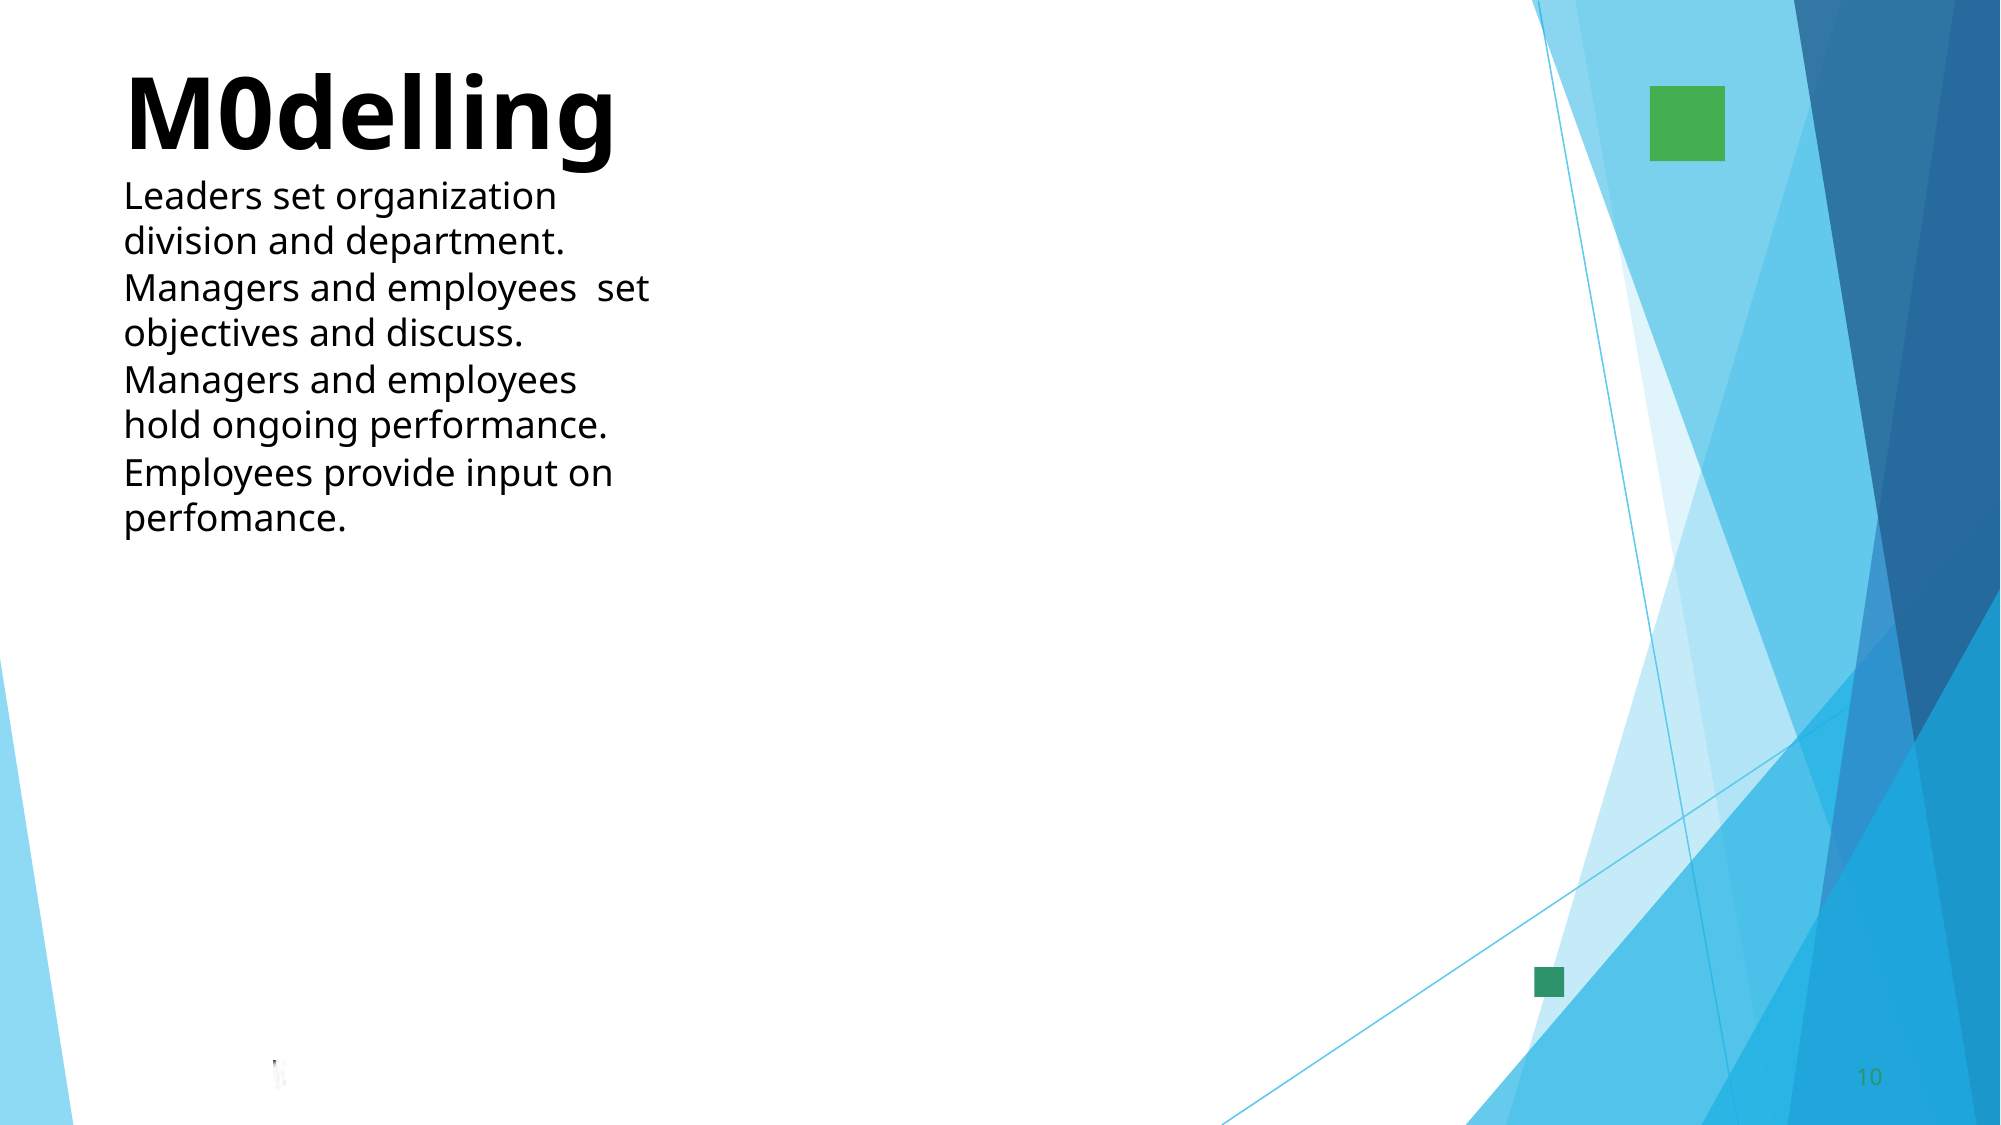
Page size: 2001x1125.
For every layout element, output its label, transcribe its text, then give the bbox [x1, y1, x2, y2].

text_box [1649, 86, 1725, 162]
text_box M0delling Leaders set organization division and department. Managers and employees set objectives and discuss. Managers and employees hold ongoing performance. Employees provide input on perfomance. [121, 47, 664, 539]
text_box 10 [1849, 1061, 1888, 1095]
text_box [1534, 967, 1565, 997]
picture [273, 1060, 287, 1091]
